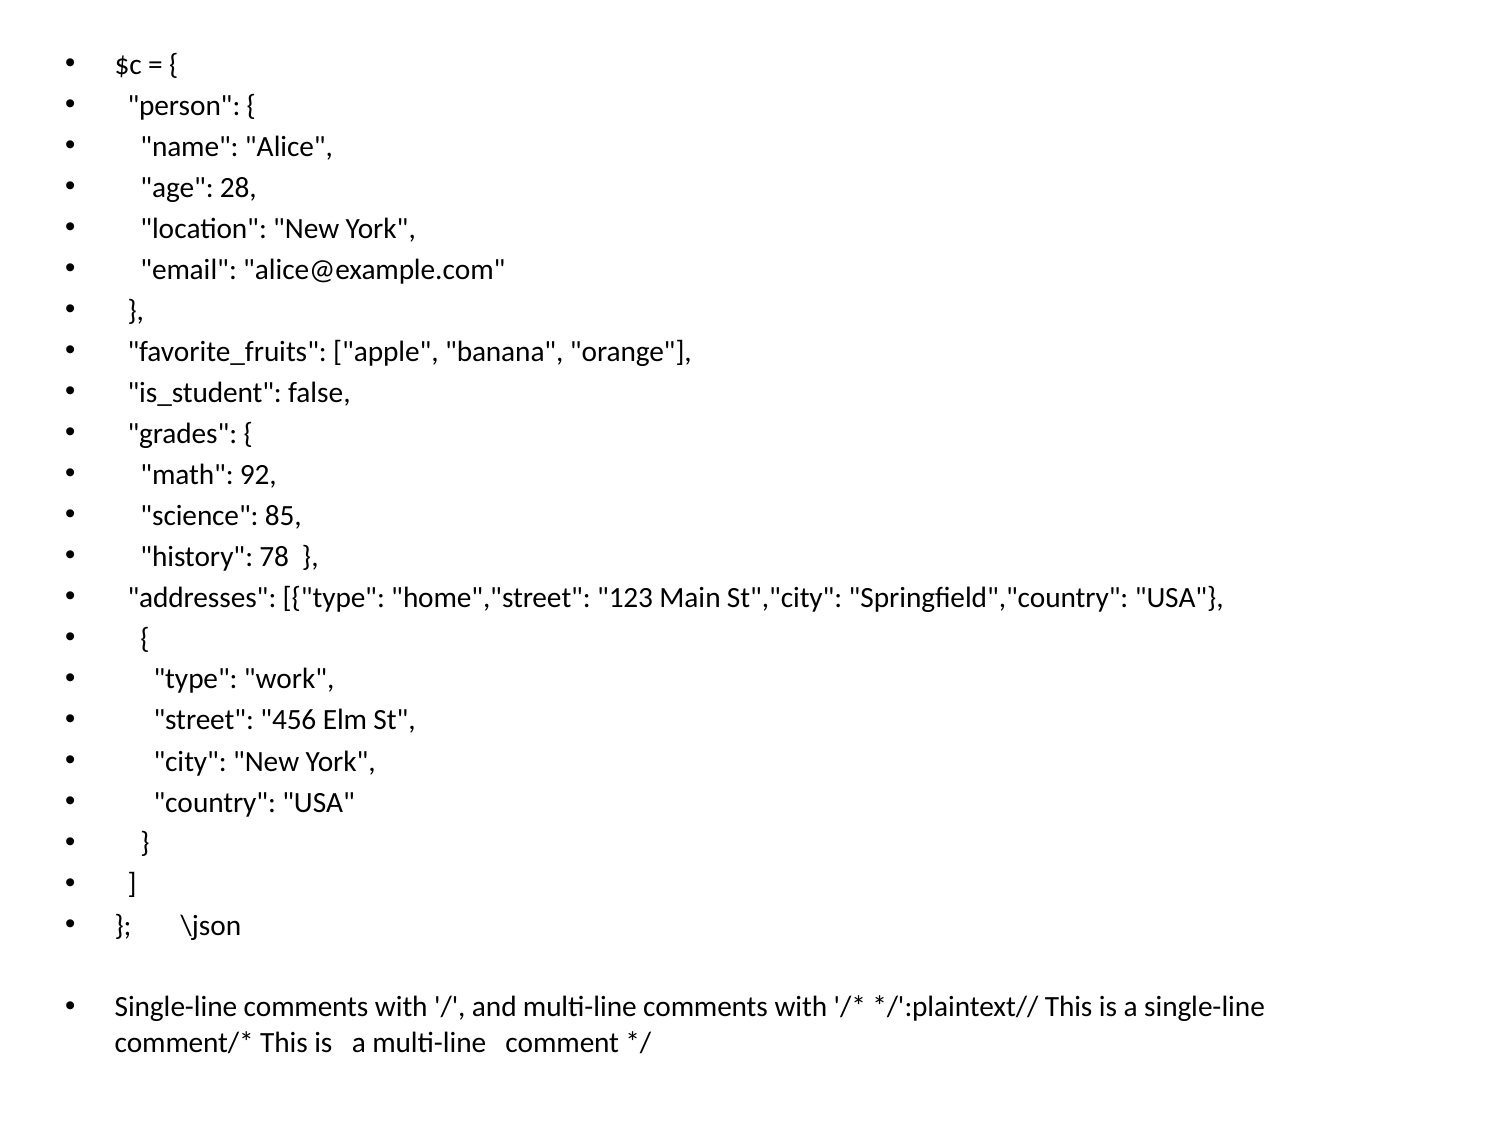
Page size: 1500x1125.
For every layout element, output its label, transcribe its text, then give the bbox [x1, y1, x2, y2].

list $c = { "person": { "name": "Alice", "age": 28, "location": "New York", "email": "alice@example.com" }, "favorite_fruits": ["apple", "banana", "orange"], "is_student": false, "grades": { "math": 92, "science": 85, "history": 78 }, "addresses": [{"type": "home","street": "123 Main St","city": "Springfield","country": "USA"}, { "type": "work", "street": "456 Elm St", "city": "New York", "country": "USA" } ] }; \json Single-line comments with '/', and multi-line comments with '/* */':plaintext// This is a single-line comment/* This is a multi-line comment */ [50, 37, 1400, 1075]
